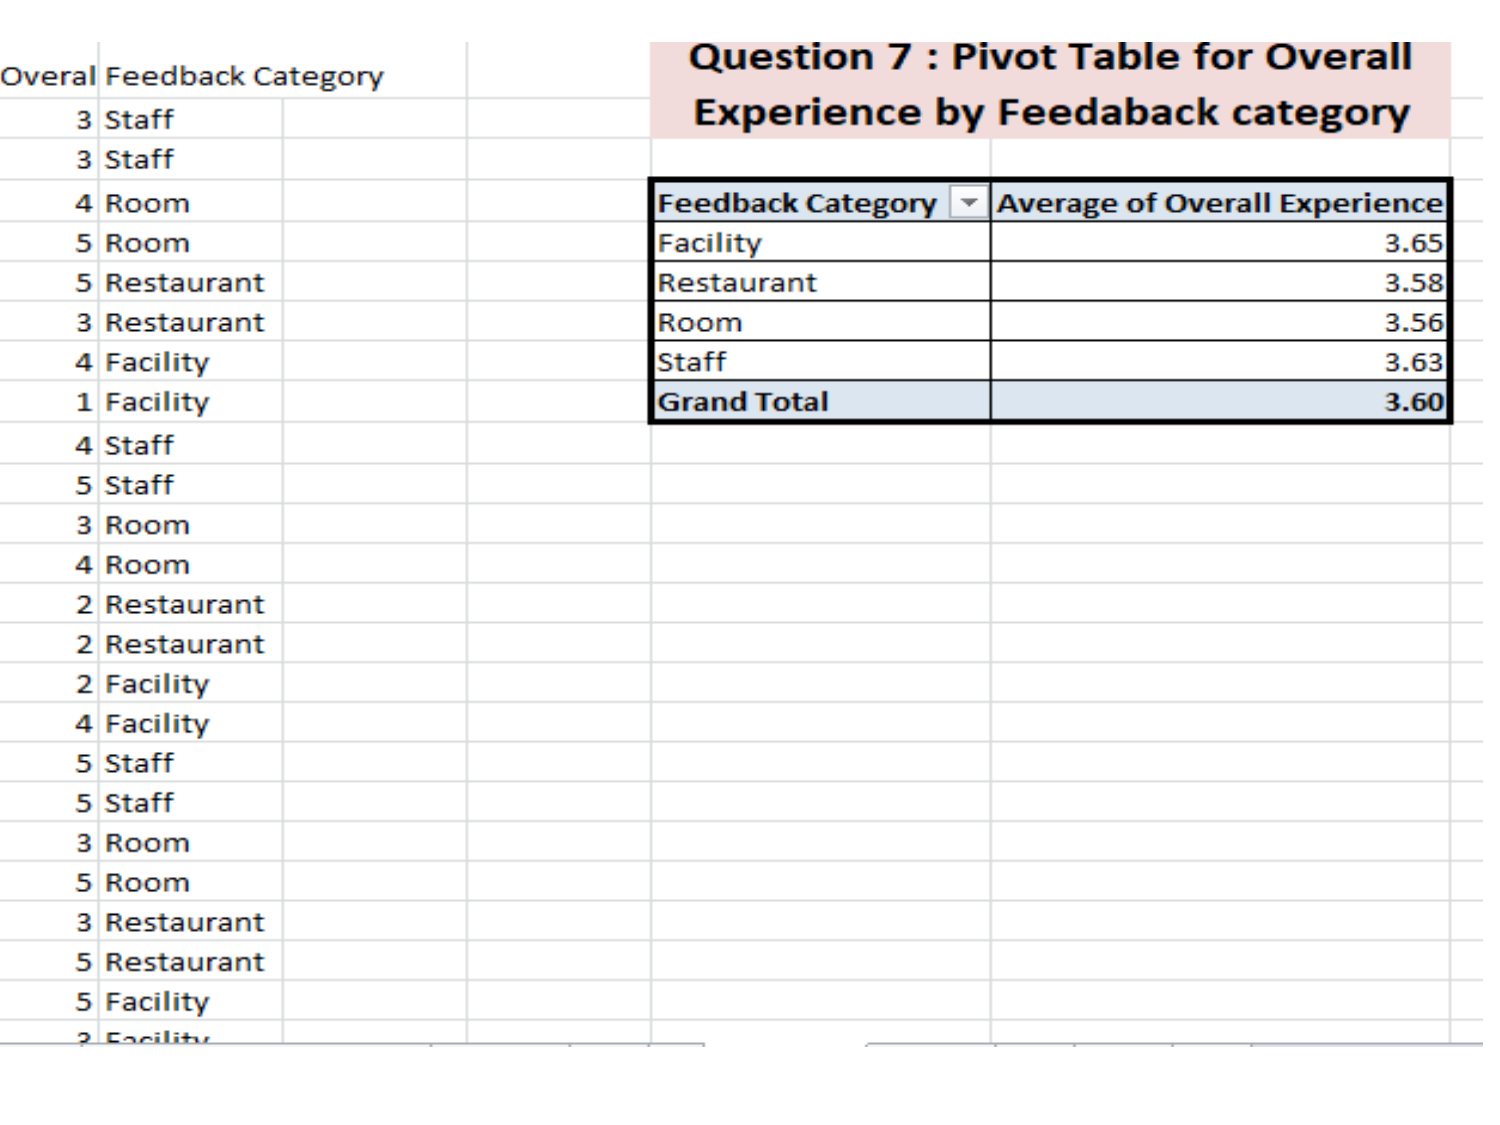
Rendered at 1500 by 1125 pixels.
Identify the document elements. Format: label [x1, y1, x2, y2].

picture [0, 42, 1483, 1047]
